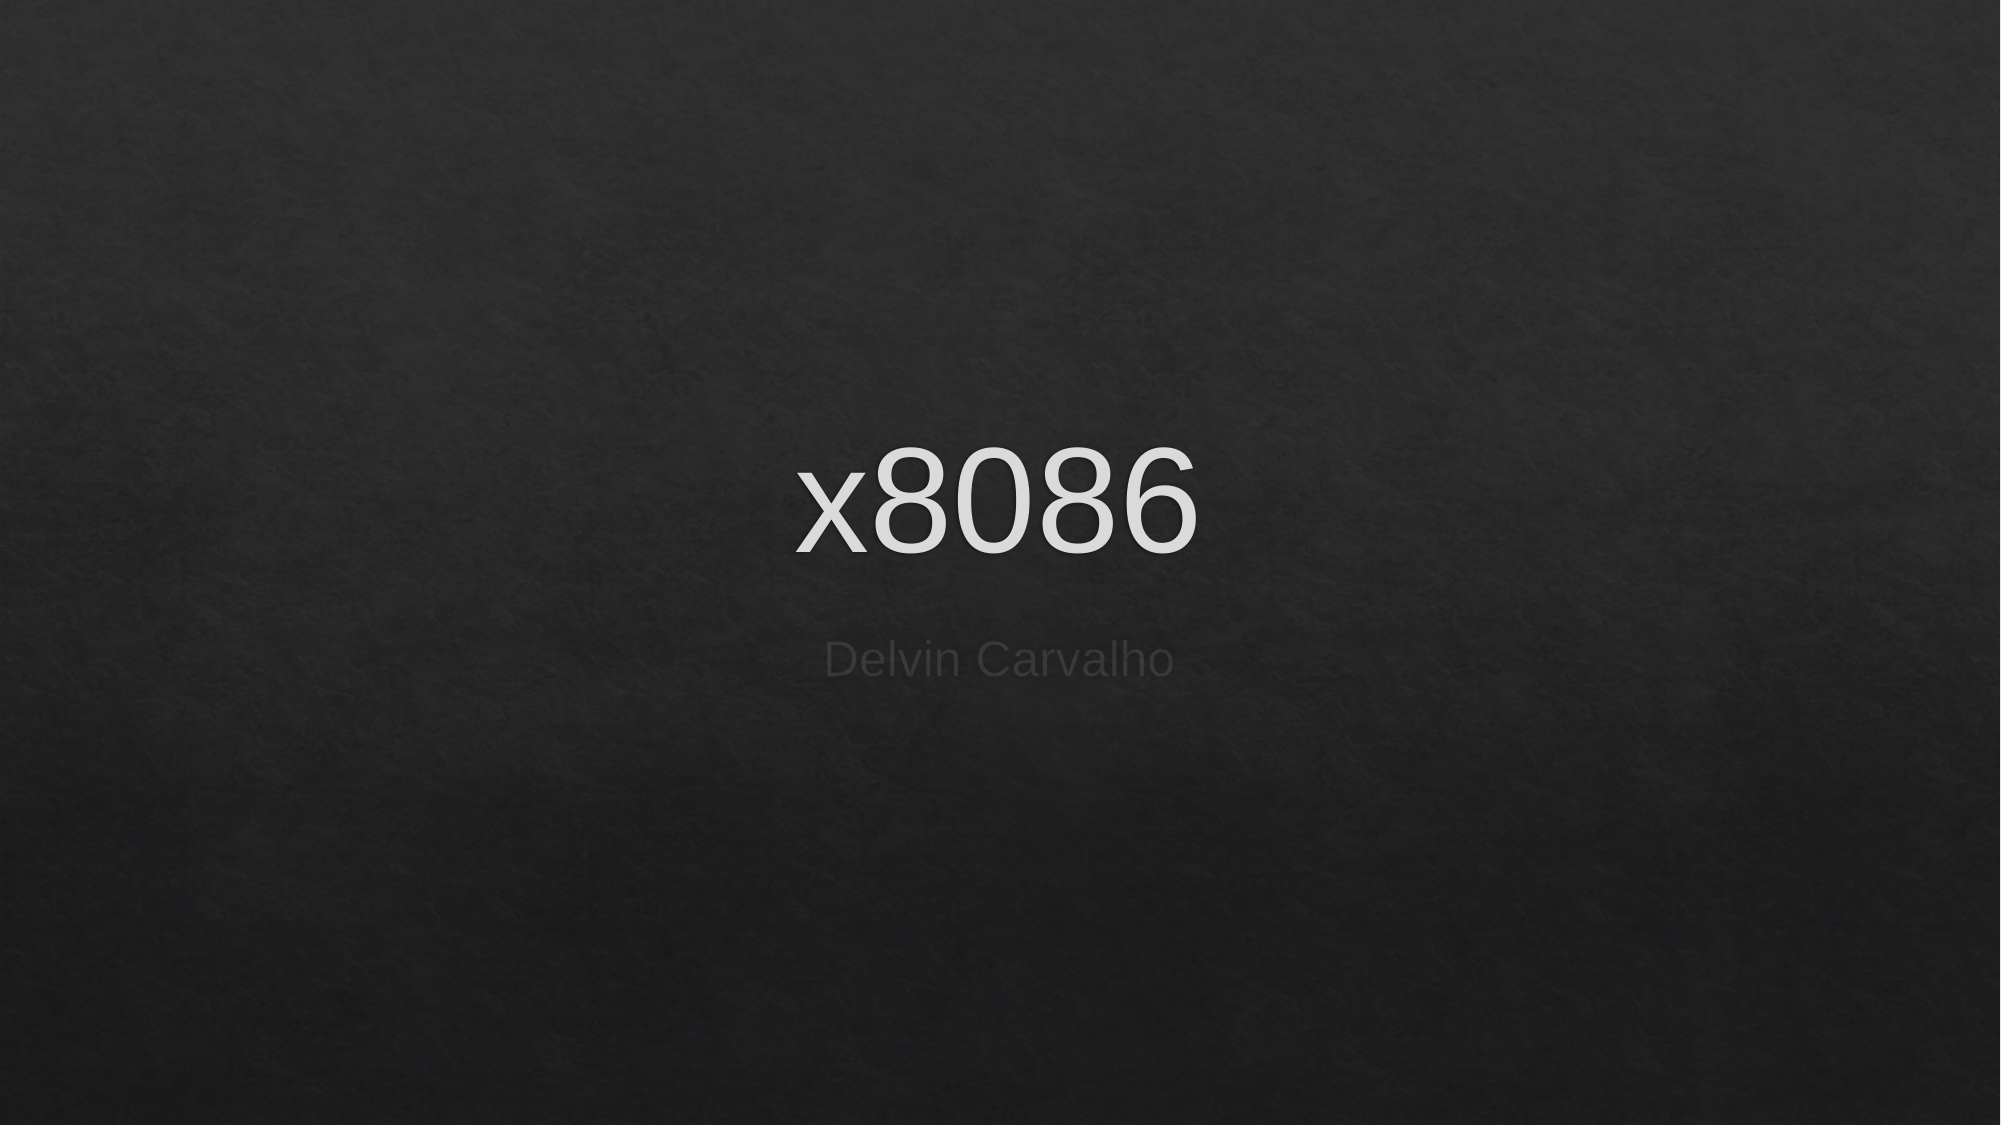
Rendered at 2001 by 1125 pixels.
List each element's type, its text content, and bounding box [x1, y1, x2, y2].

subtitle Delvin Carvalho [224, 618, 1774, 791]
title x8086 [224, 290, 1774, 591]
